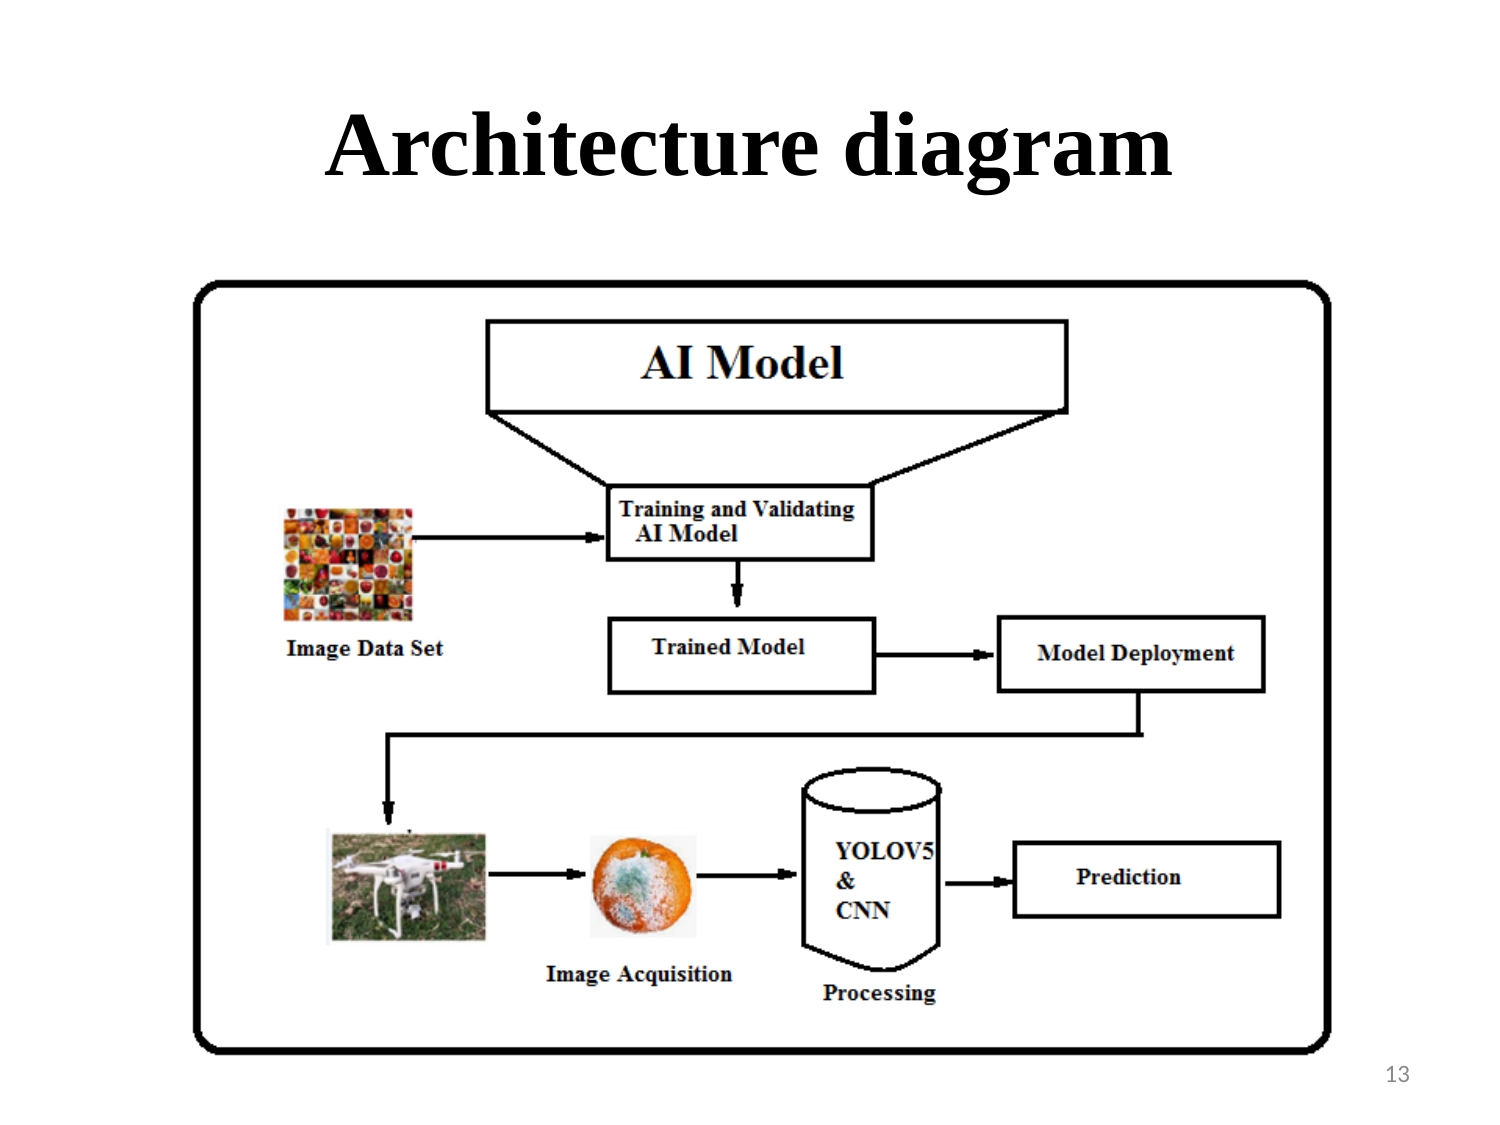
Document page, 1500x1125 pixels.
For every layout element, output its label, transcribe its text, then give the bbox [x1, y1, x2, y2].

slide_number 13 [1074, 1042, 1425, 1103]
picture [187, 274, 1338, 1060]
title Architecture diagram [75, 45, 1425, 233]
